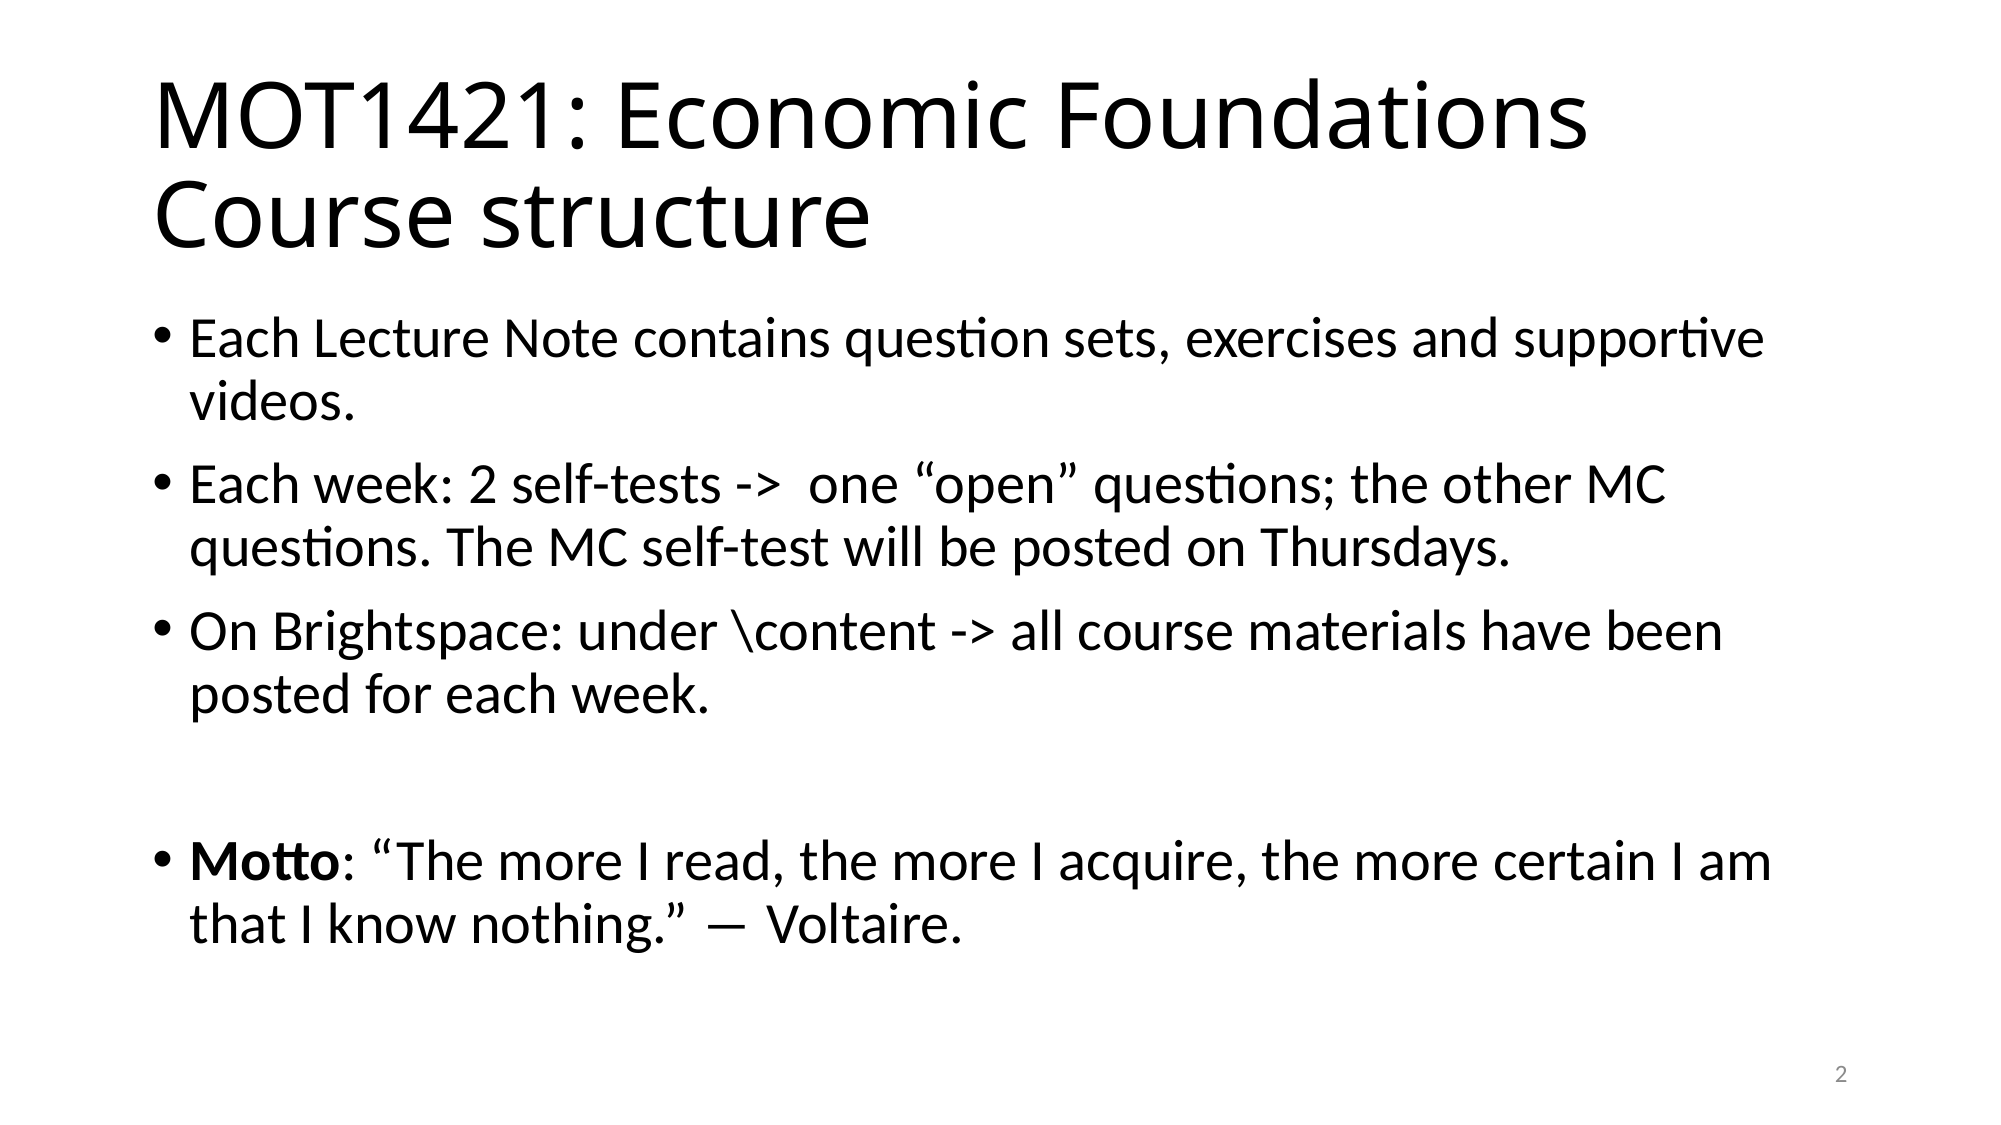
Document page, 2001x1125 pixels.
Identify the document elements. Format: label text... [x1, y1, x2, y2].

title MOT1421: Economic Foundations Course structure [137, 59, 1863, 278]
slide_number 2 [1412, 1042, 1863, 1103]
list Each Lecture Note contains question sets, exercises and supportive videos. Each week: 2 self-tests -> one “open” questions; the other MC questions. The MC self-test will be posted on Thursdays. On Brightspace: under \content -> all course materials have been posted for each week. Motto: “The more I read, the more I acquire, the more certain I am that I know nothing.” ― Voltaire. [137, 299, 1863, 1014]
